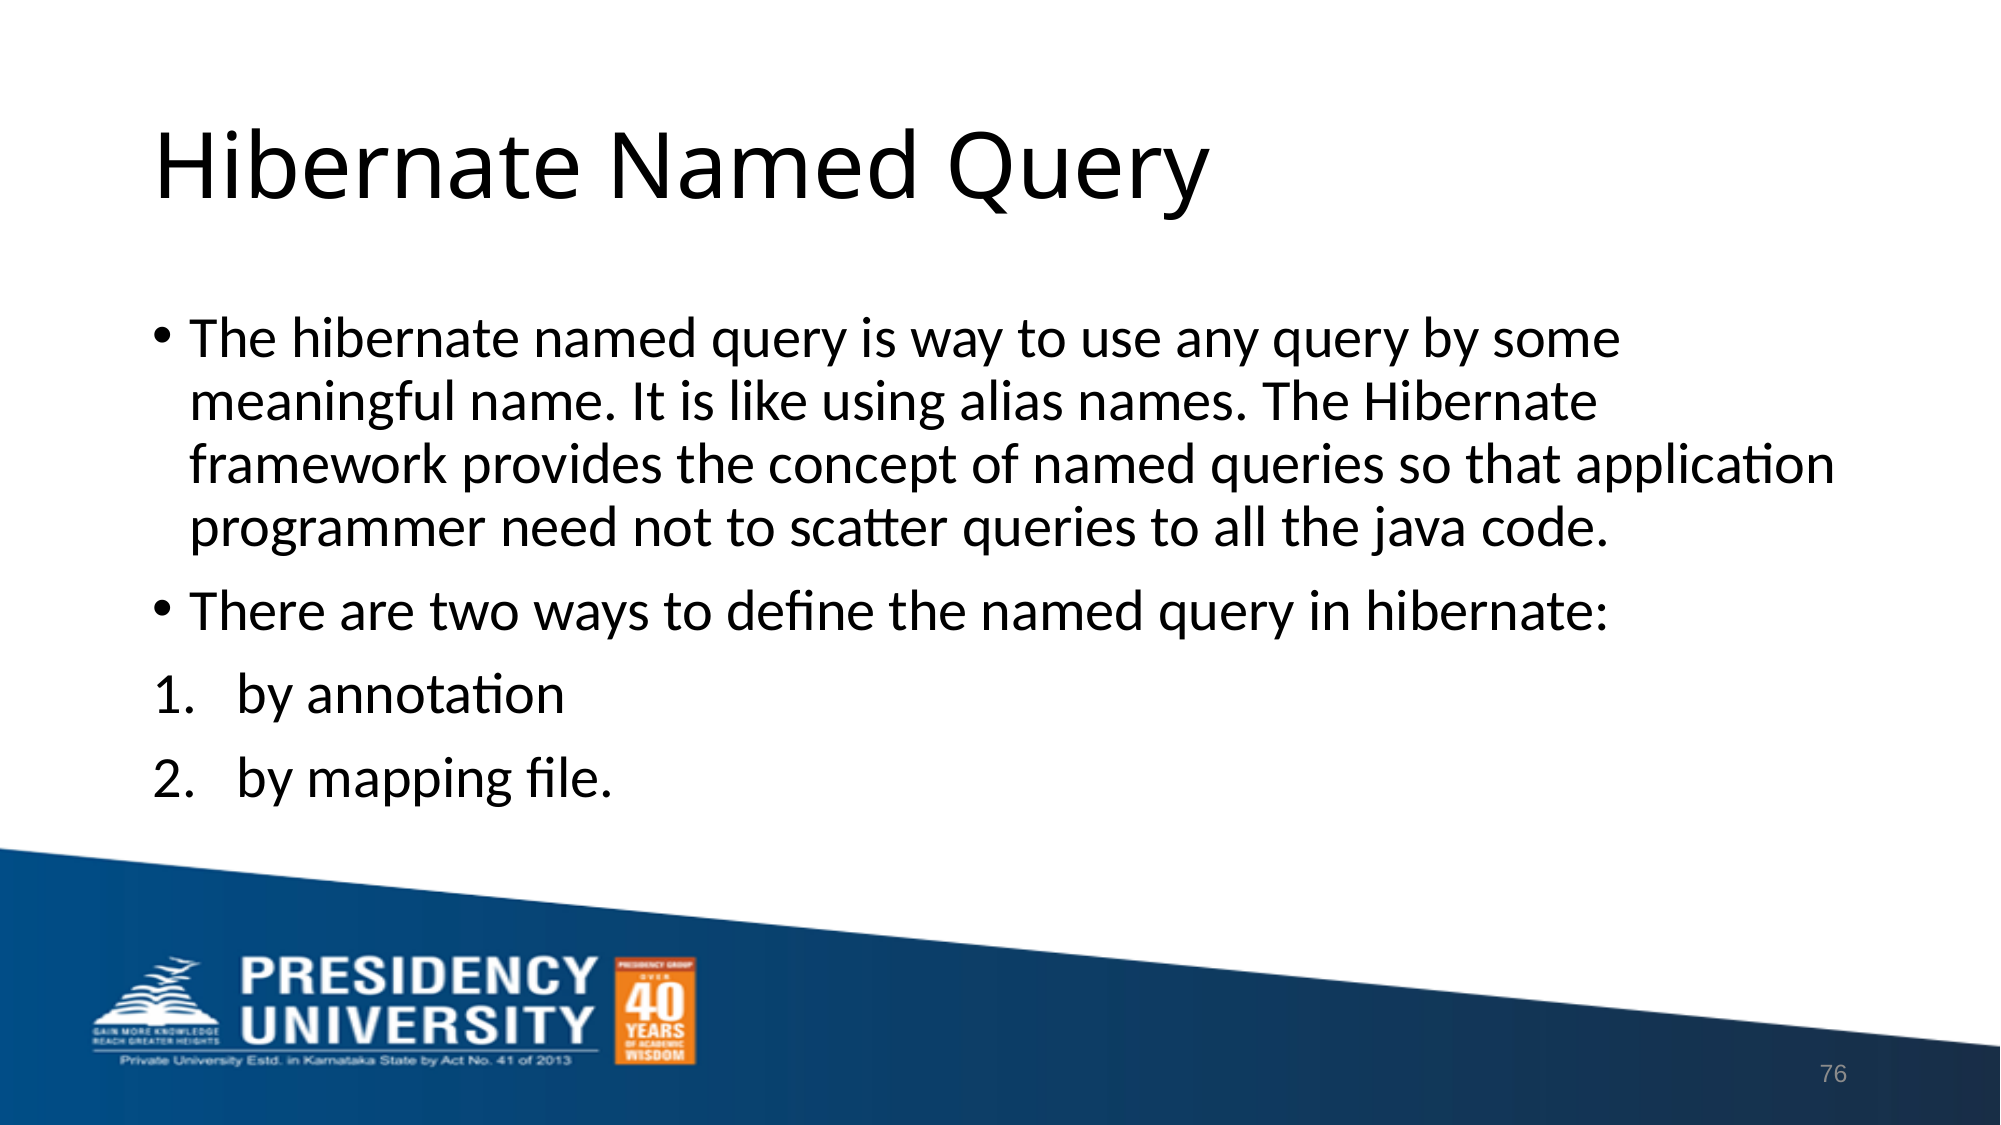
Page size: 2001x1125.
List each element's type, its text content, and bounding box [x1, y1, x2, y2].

picture [0, 845, 2000, 1125]
slide_number 76 [1412, 1042, 1863, 1103]
list The hibernate named query is way to use any query by some meaningful name. It is like using alias names. The Hibernate framework provides the concept of named queries so that application programmer need not to scatter queries to all the java code. There are two ways to define the named query in hibernate: by annotation by mapping file. [137, 299, 1863, 1014]
title Hibernate Named Query [137, 59, 1863, 278]
